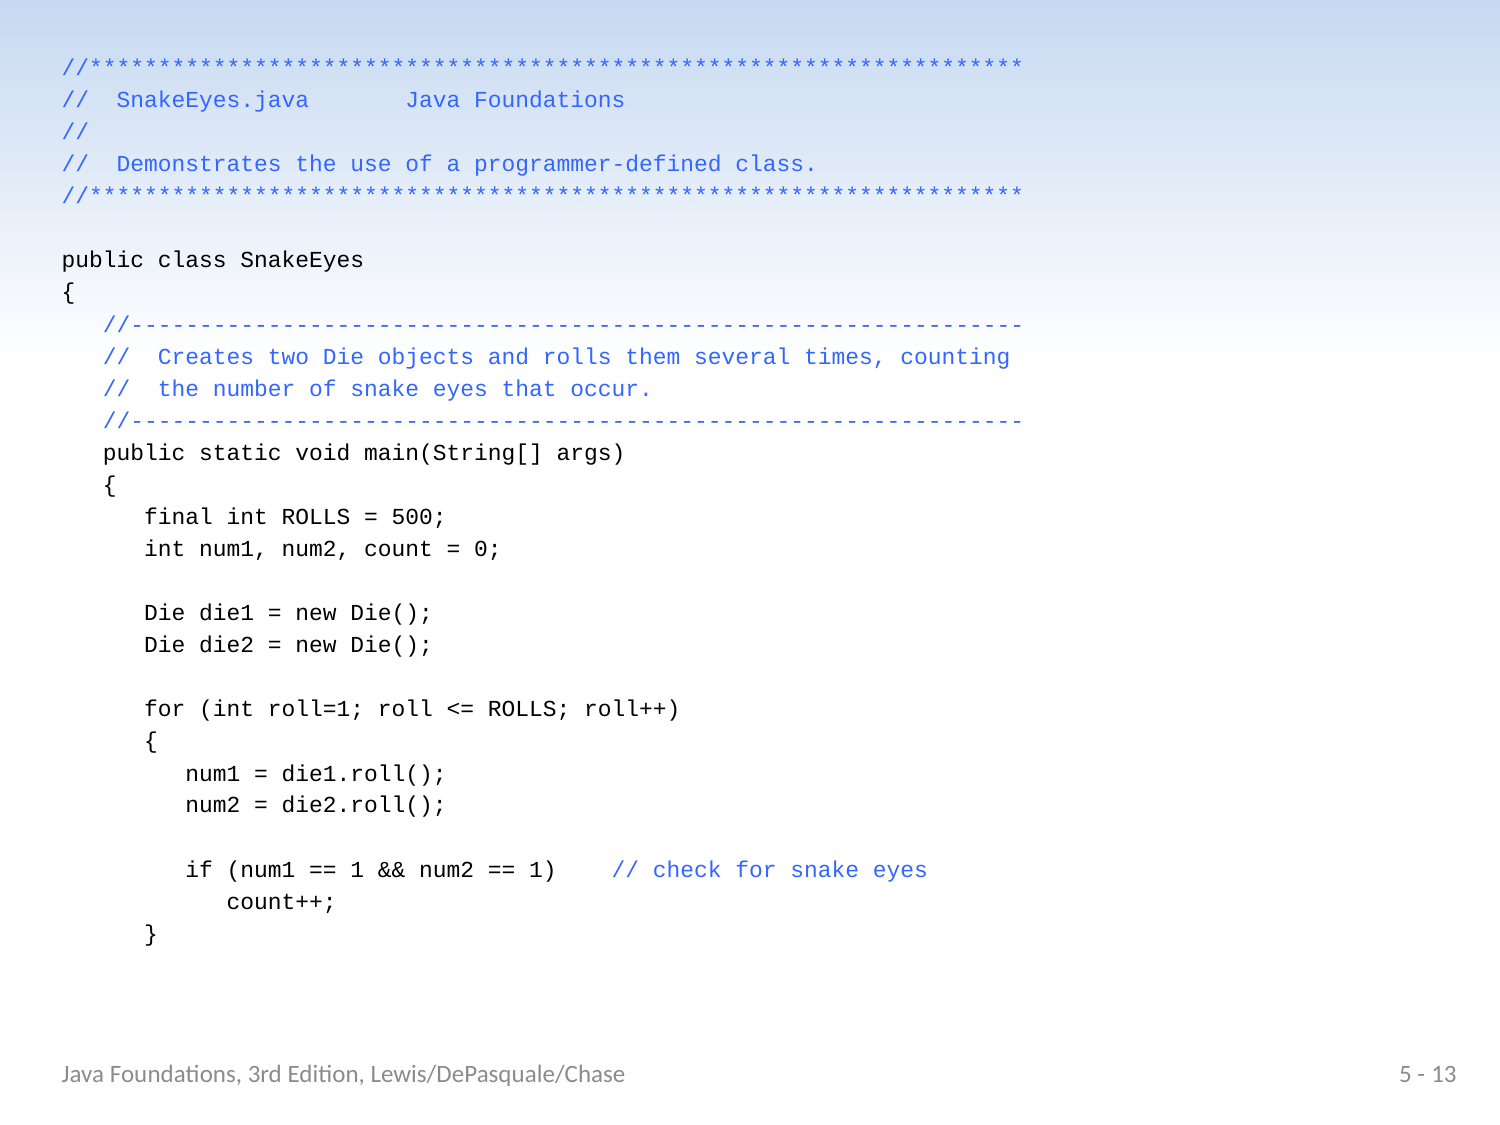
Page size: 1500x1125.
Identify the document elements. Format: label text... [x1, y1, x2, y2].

list //******************************************************************** // SnakeEyes.java Java Foundations // // Demonstrates the use of a programmer-defined class. //******************************************************************** public class SnakeEyes { //----------------------------------------------------------------- // Creates two Die objects and rolls them several times, counting // the number of snake eyes that occur. //----------------------------------------------------------------- public static void main(String[] args) { final int ROLLS = 500; int num1, num2, count = 0; Die die1 = new Die(); Die die2 = new Die(); for (int roll=1; roll <= ROLLS; roll++) { num1 = die1.roll(); num2 = die2.roll(); if (num1 == 1 && num2 == 1) // check for snake eyes count++; } [46, 45, 1473, 1043]
footer Java Foundations, 3rd Edition, Lewis/DePasquale/Chase [46, 1042, 1121, 1103]
slide_number 5 - 13 [1121, 1042, 1472, 1103]
